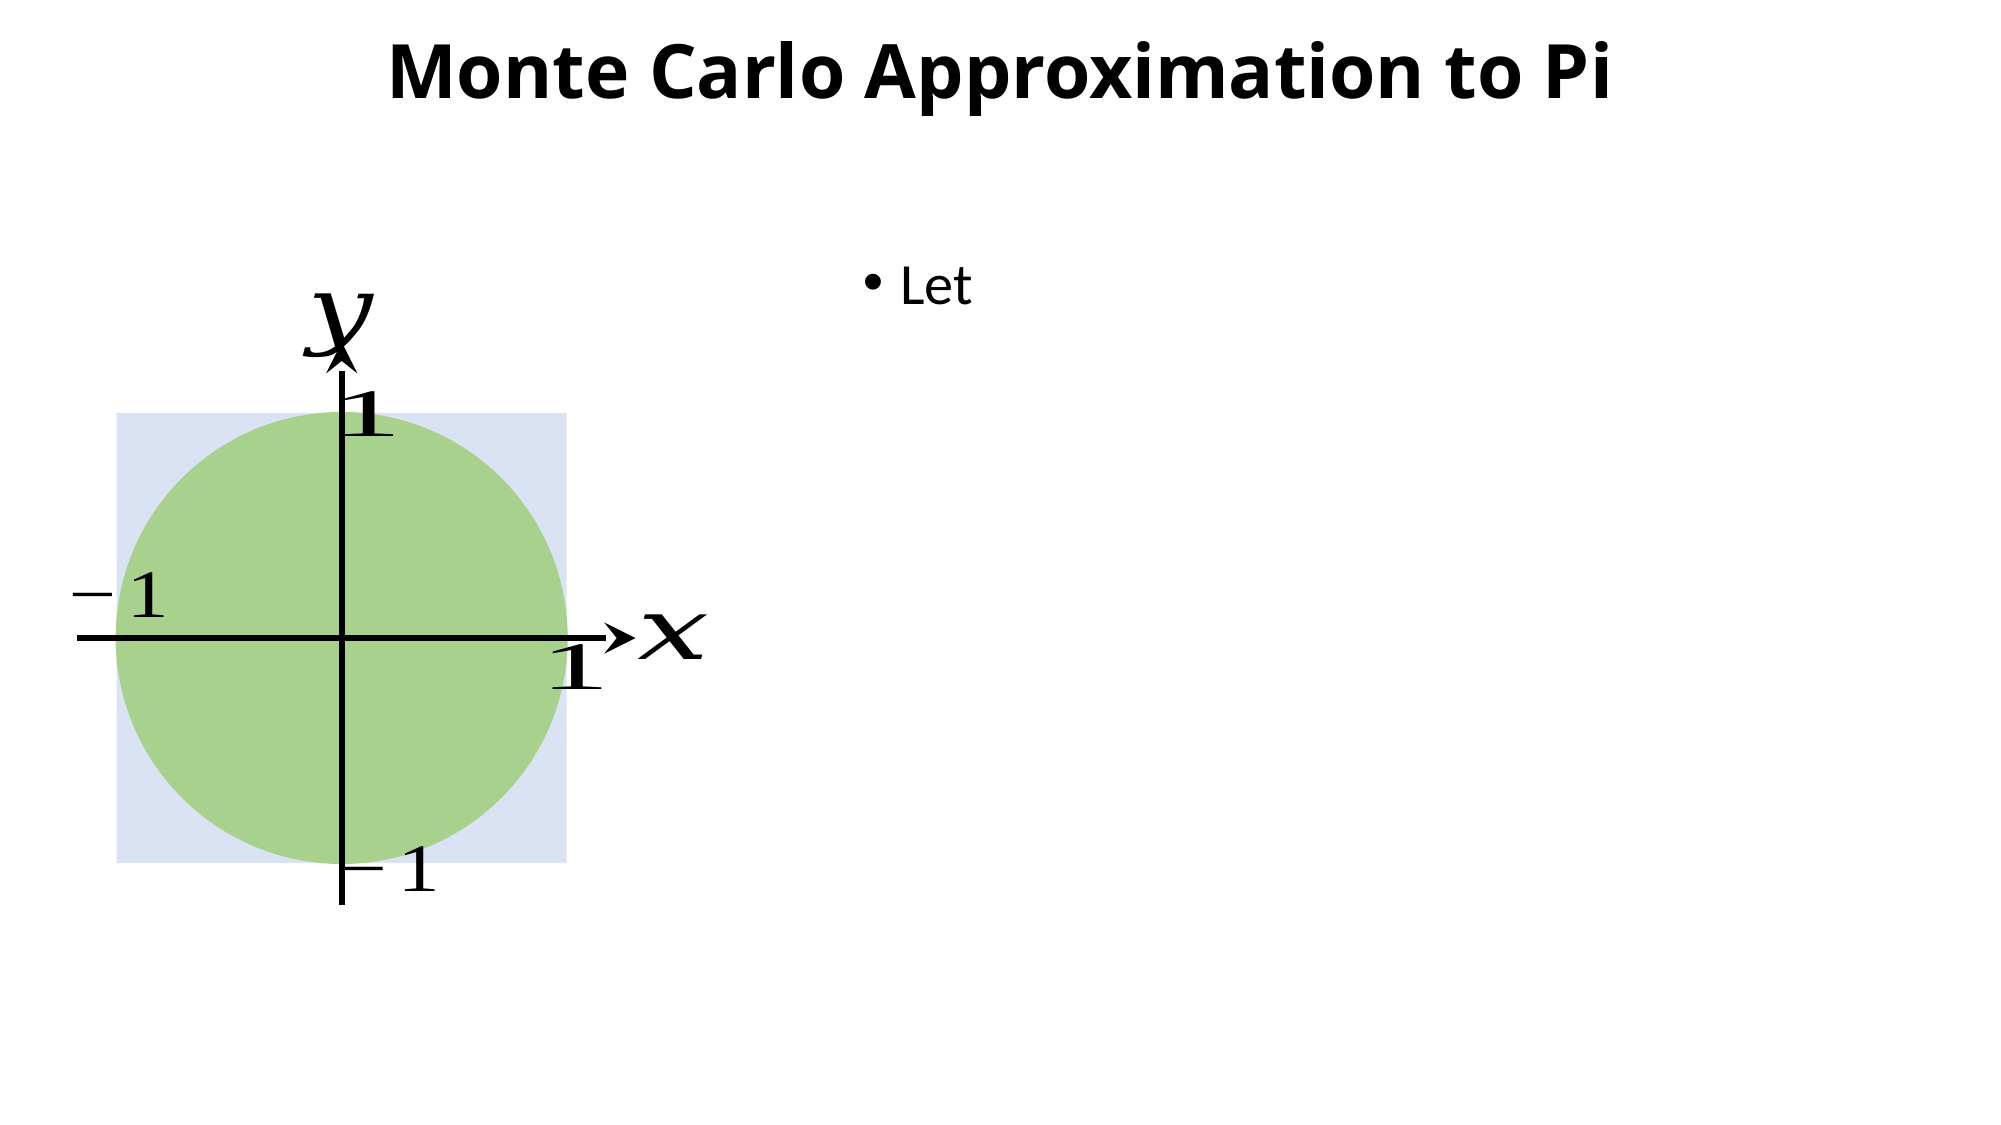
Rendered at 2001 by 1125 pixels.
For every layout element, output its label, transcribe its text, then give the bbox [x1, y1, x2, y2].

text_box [116, 412, 341, 637]
text_box Monte Carlo Approximation to Pi [0, 1, 2000, 147]
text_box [342, 412, 567, 637]
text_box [116, 639, 341, 863]
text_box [342, 639, 567, 863]
